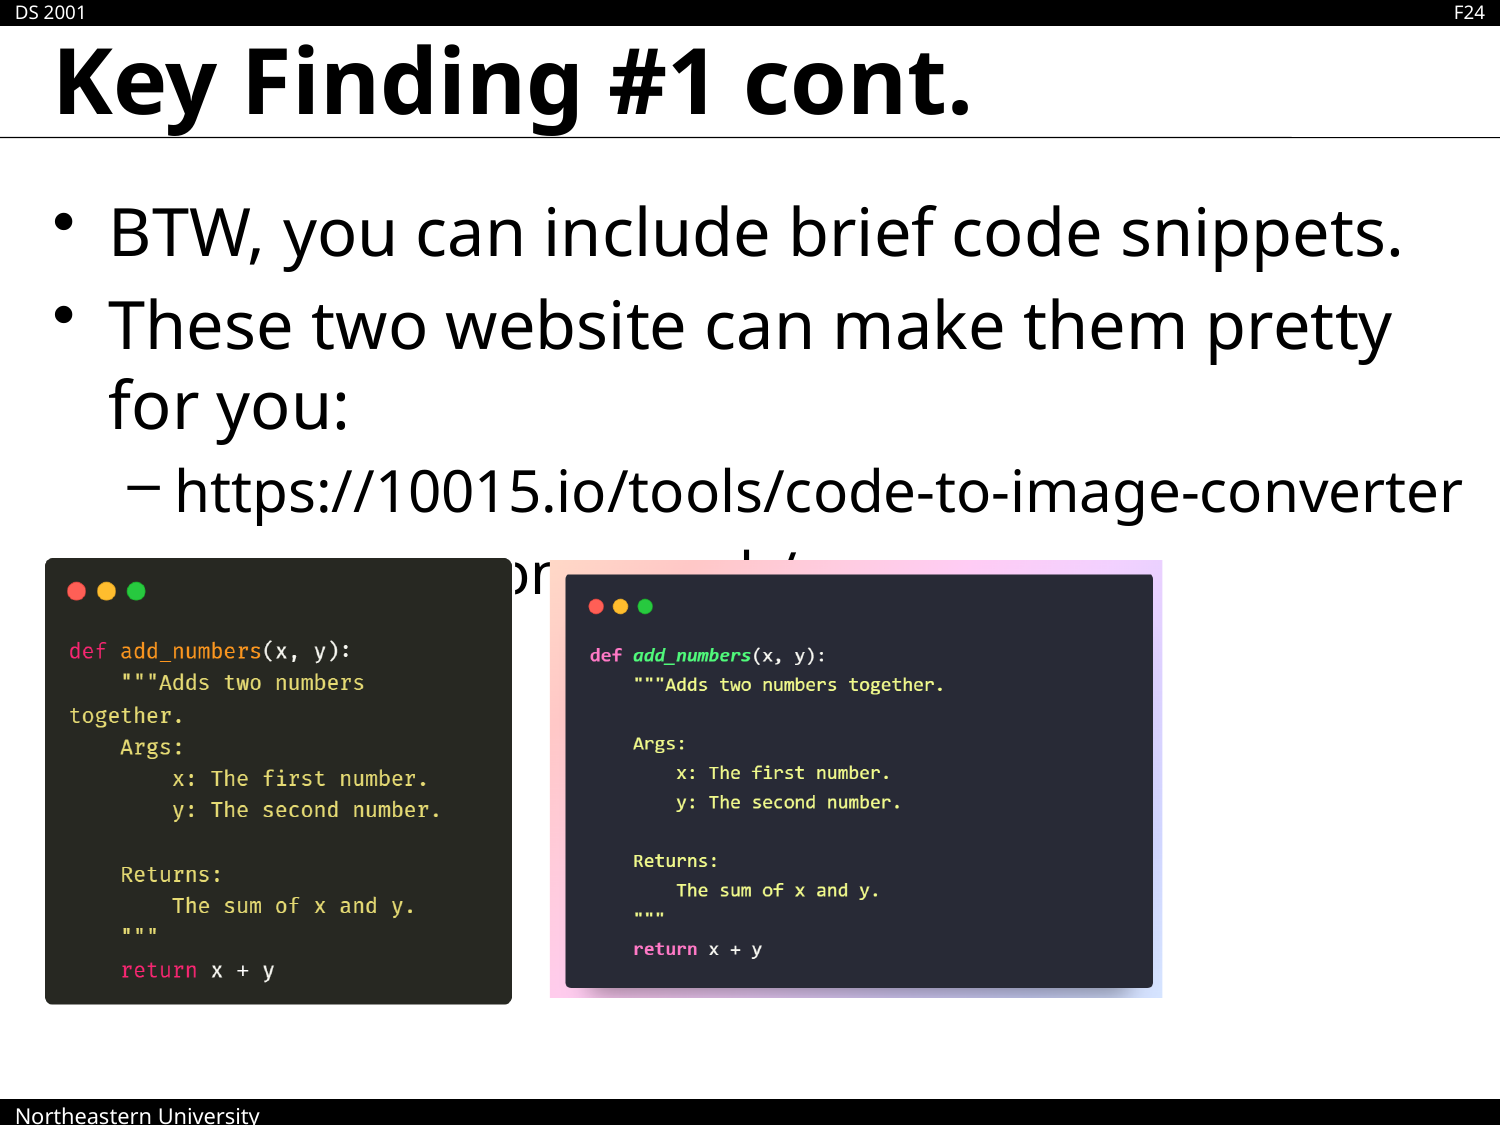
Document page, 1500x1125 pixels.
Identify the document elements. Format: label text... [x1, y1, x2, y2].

title Key Finding #1 cont. [37, 0, 1475, 172]
picture [549, 560, 1163, 999]
list BTW, you can include brief code snippets. These two website can make them pretty for you: https://10015.io/tools/code-to-image-converter https://carbon.now.sh/ [37, 182, 1500, 958]
picture [40, 549, 516, 1013]
